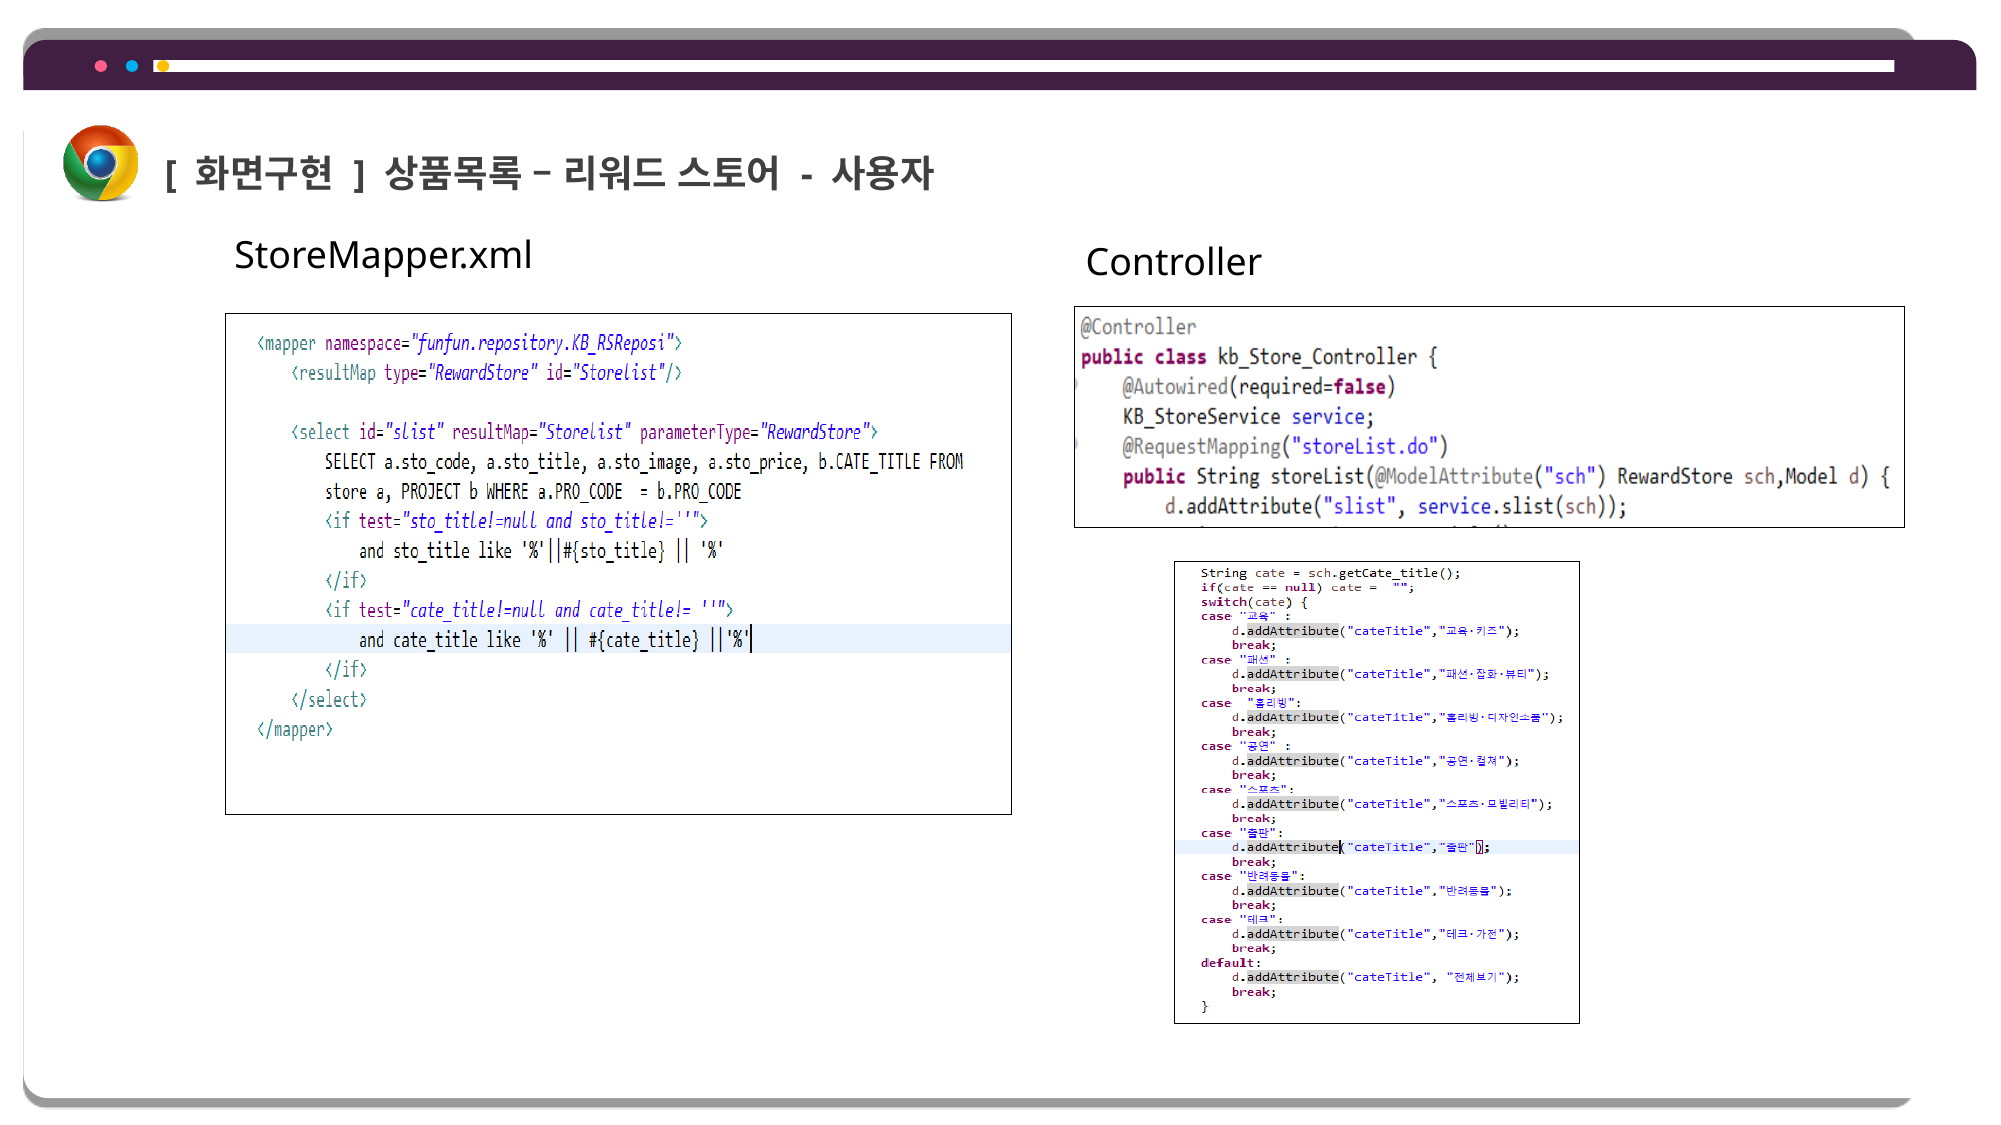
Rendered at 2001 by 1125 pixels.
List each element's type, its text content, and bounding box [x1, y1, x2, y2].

picture [1173, 561, 1580, 1024]
text_box [167, 59, 1896, 73]
text_box StoreMapper.xml [219, 223, 549, 284]
text_box [93, 59, 109, 73]
text_box [22, 92, 1978, 1100]
picture [59, 121, 142, 204]
picture [1074, 306, 1905, 528]
text_box [155, 59, 171, 73]
text_box Controller [1070, 230, 1278, 291]
picture [225, 313, 1012, 815]
text_box [152, 59, 159, 73]
text_box [ 화면구현 ] 상품목록 – 리워드 스토어 - 사용자 [153, 121, 1235, 201]
text_box [22, 38, 1978, 92]
text_box [124, 59, 140, 73]
